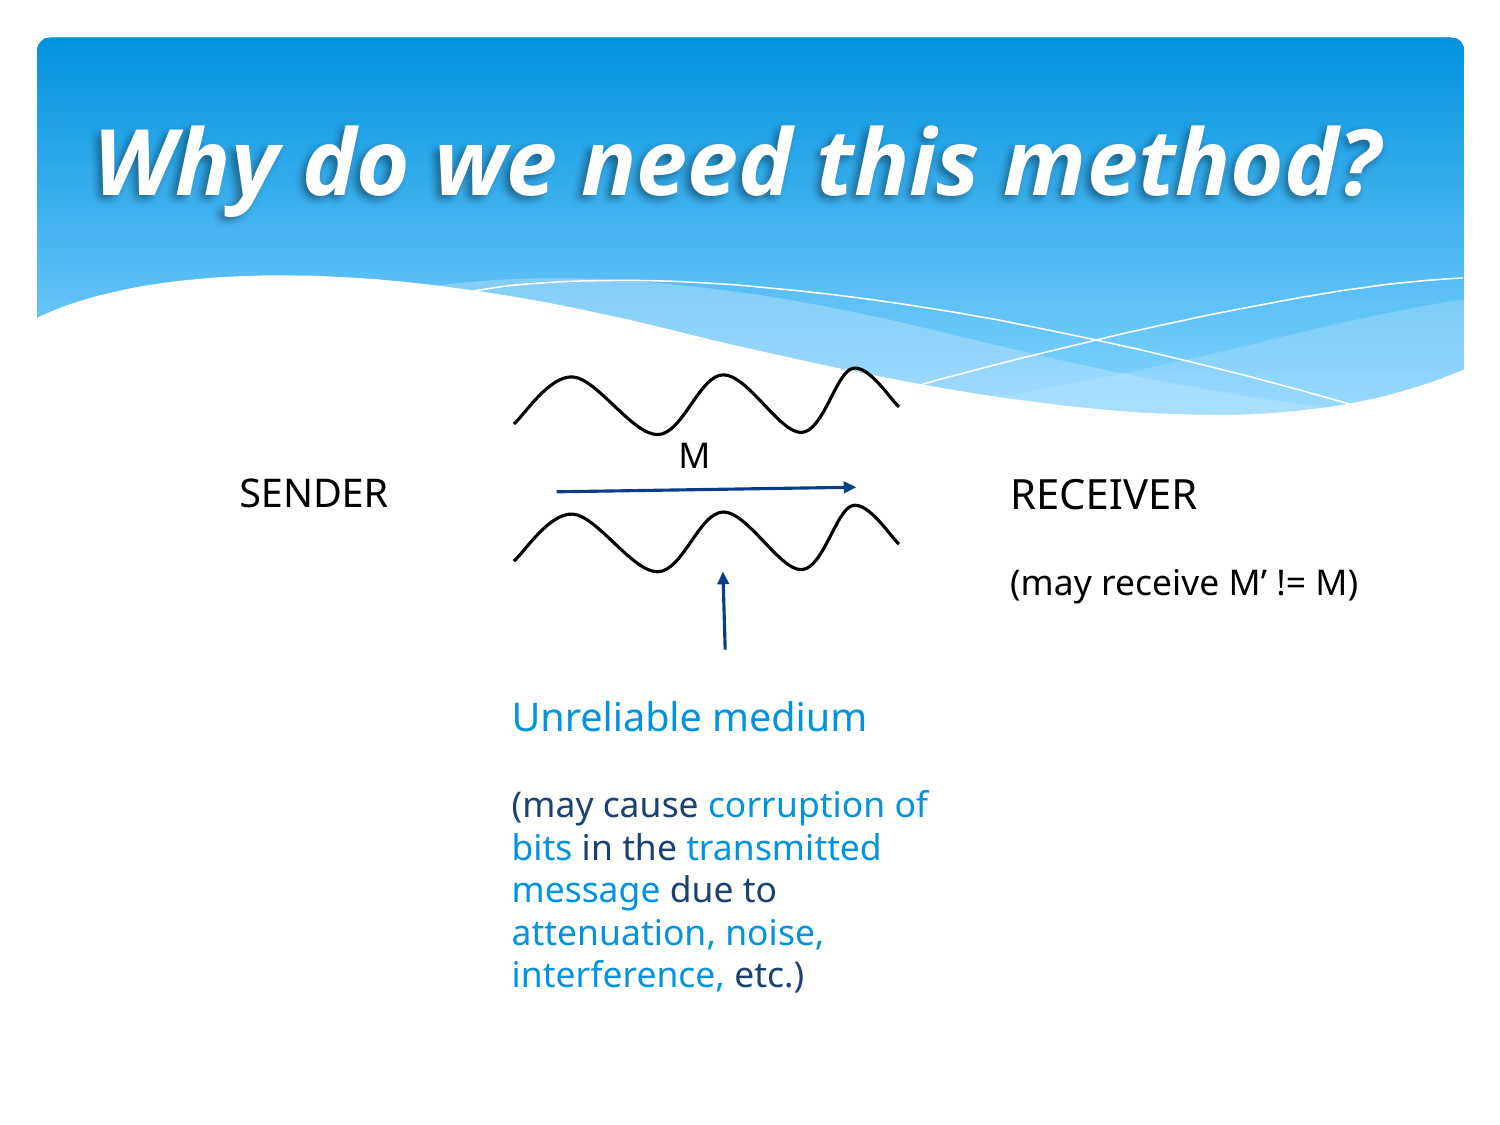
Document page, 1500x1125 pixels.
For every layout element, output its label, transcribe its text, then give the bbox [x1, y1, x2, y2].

text_box [513, 376, 663, 435]
text_box RECEIVER (may receive M’ != M) [994, 452, 1381, 618]
text_box SENDER [224, 452, 445, 531]
text_box M [663, 417, 742, 490]
text_box [513, 505, 899, 572]
title Why do we need this method? [74, 54, 1426, 262]
text_box [670, 368, 899, 433]
text_box [556, 481, 857, 494]
text_box [717, 571, 730, 650]
text_box Unreliable medium (may cause corruption of bits in the transmitted message due to attenuation, noise, interference, etc.) [496, 677, 952, 1010]
